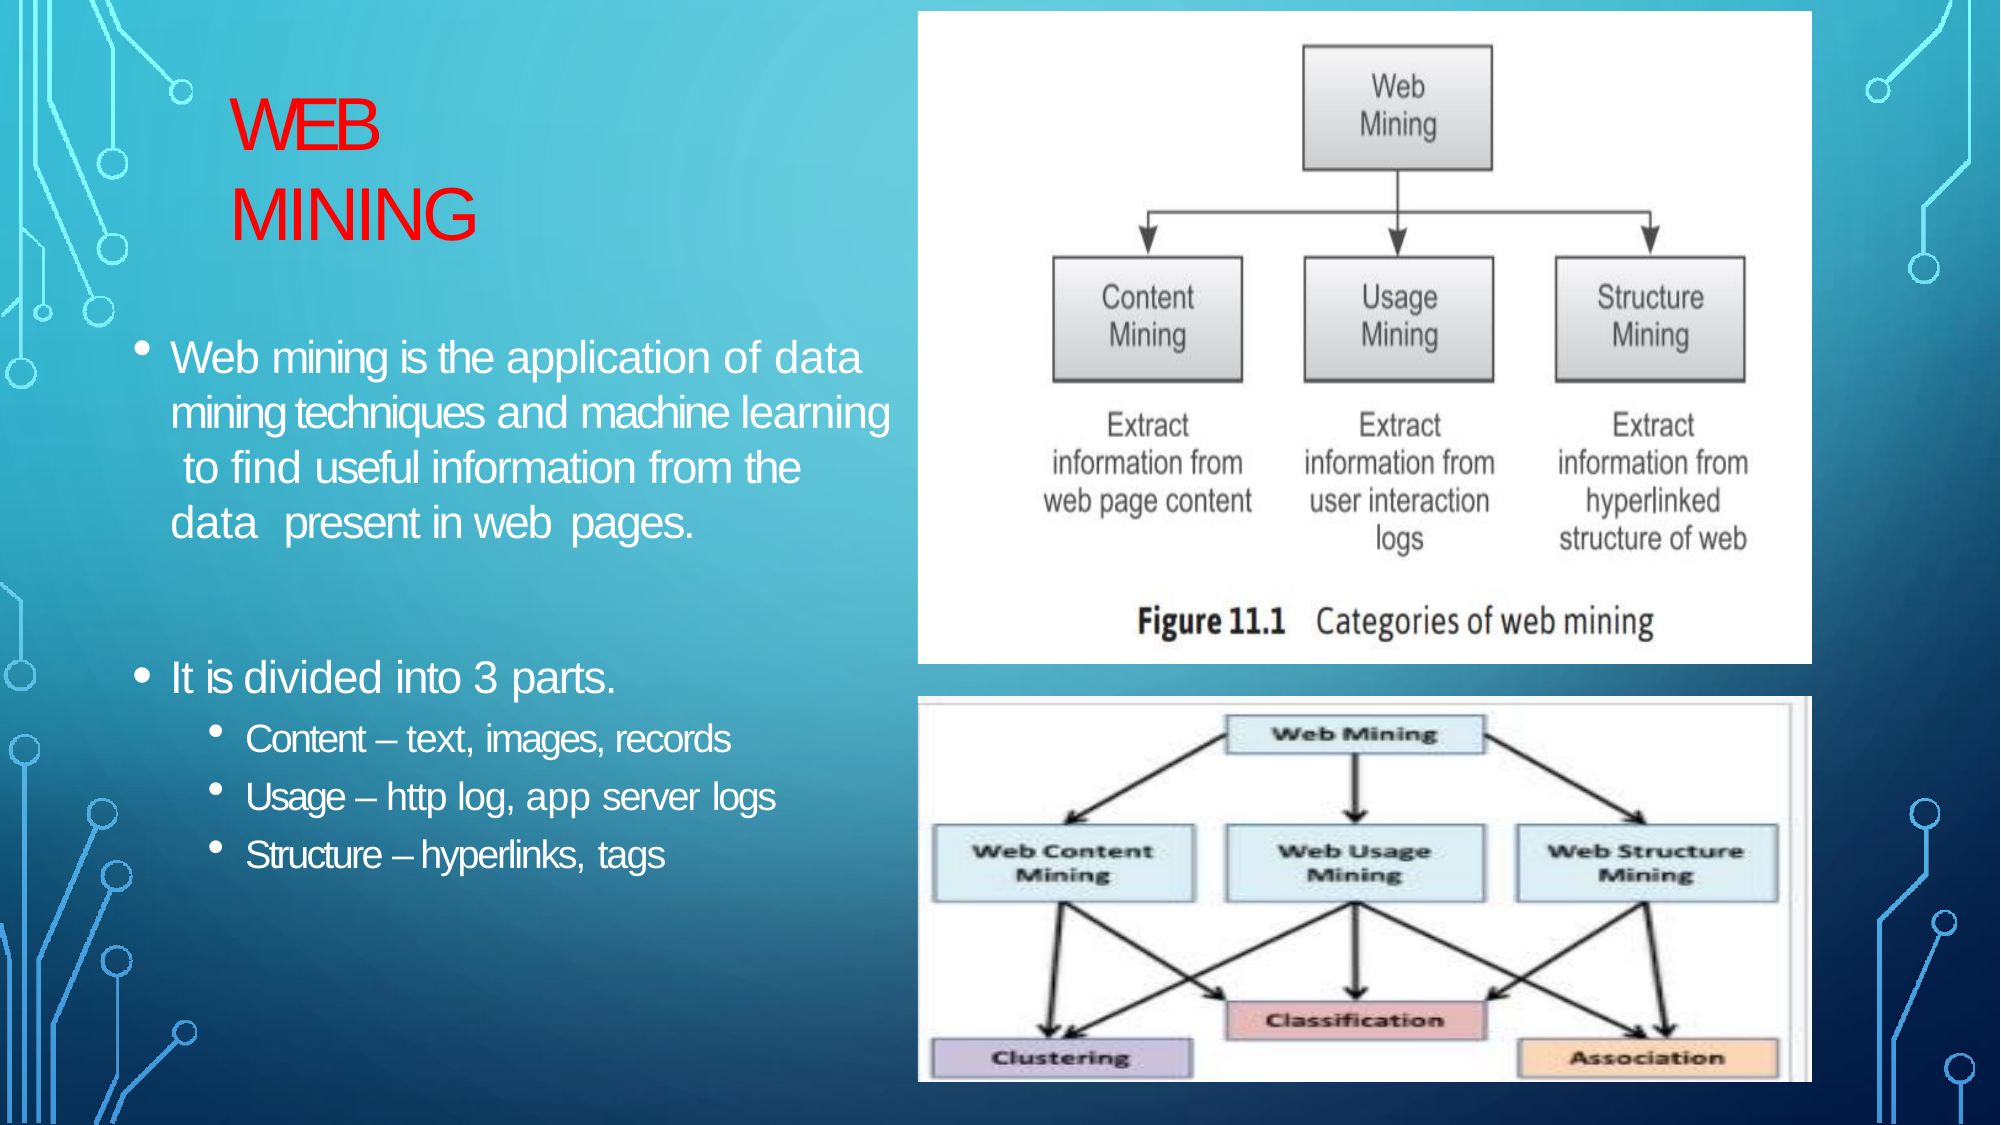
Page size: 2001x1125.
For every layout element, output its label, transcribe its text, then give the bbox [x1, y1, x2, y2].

title WEB MINING [227, 73, 647, 264]
picture [0, 0, 2000, 1125]
text_box [917, 696, 1812, 1082]
text_box Web mining is the application of data mining techniques and machine learning to find useful information from the data present in web pages. It is divided into 3 parts. Content – text, images, records Usage – http log, app server logs Structure – hyperlinks, tags [130, 325, 898, 877]
text_box [917, 11, 1812, 664]
